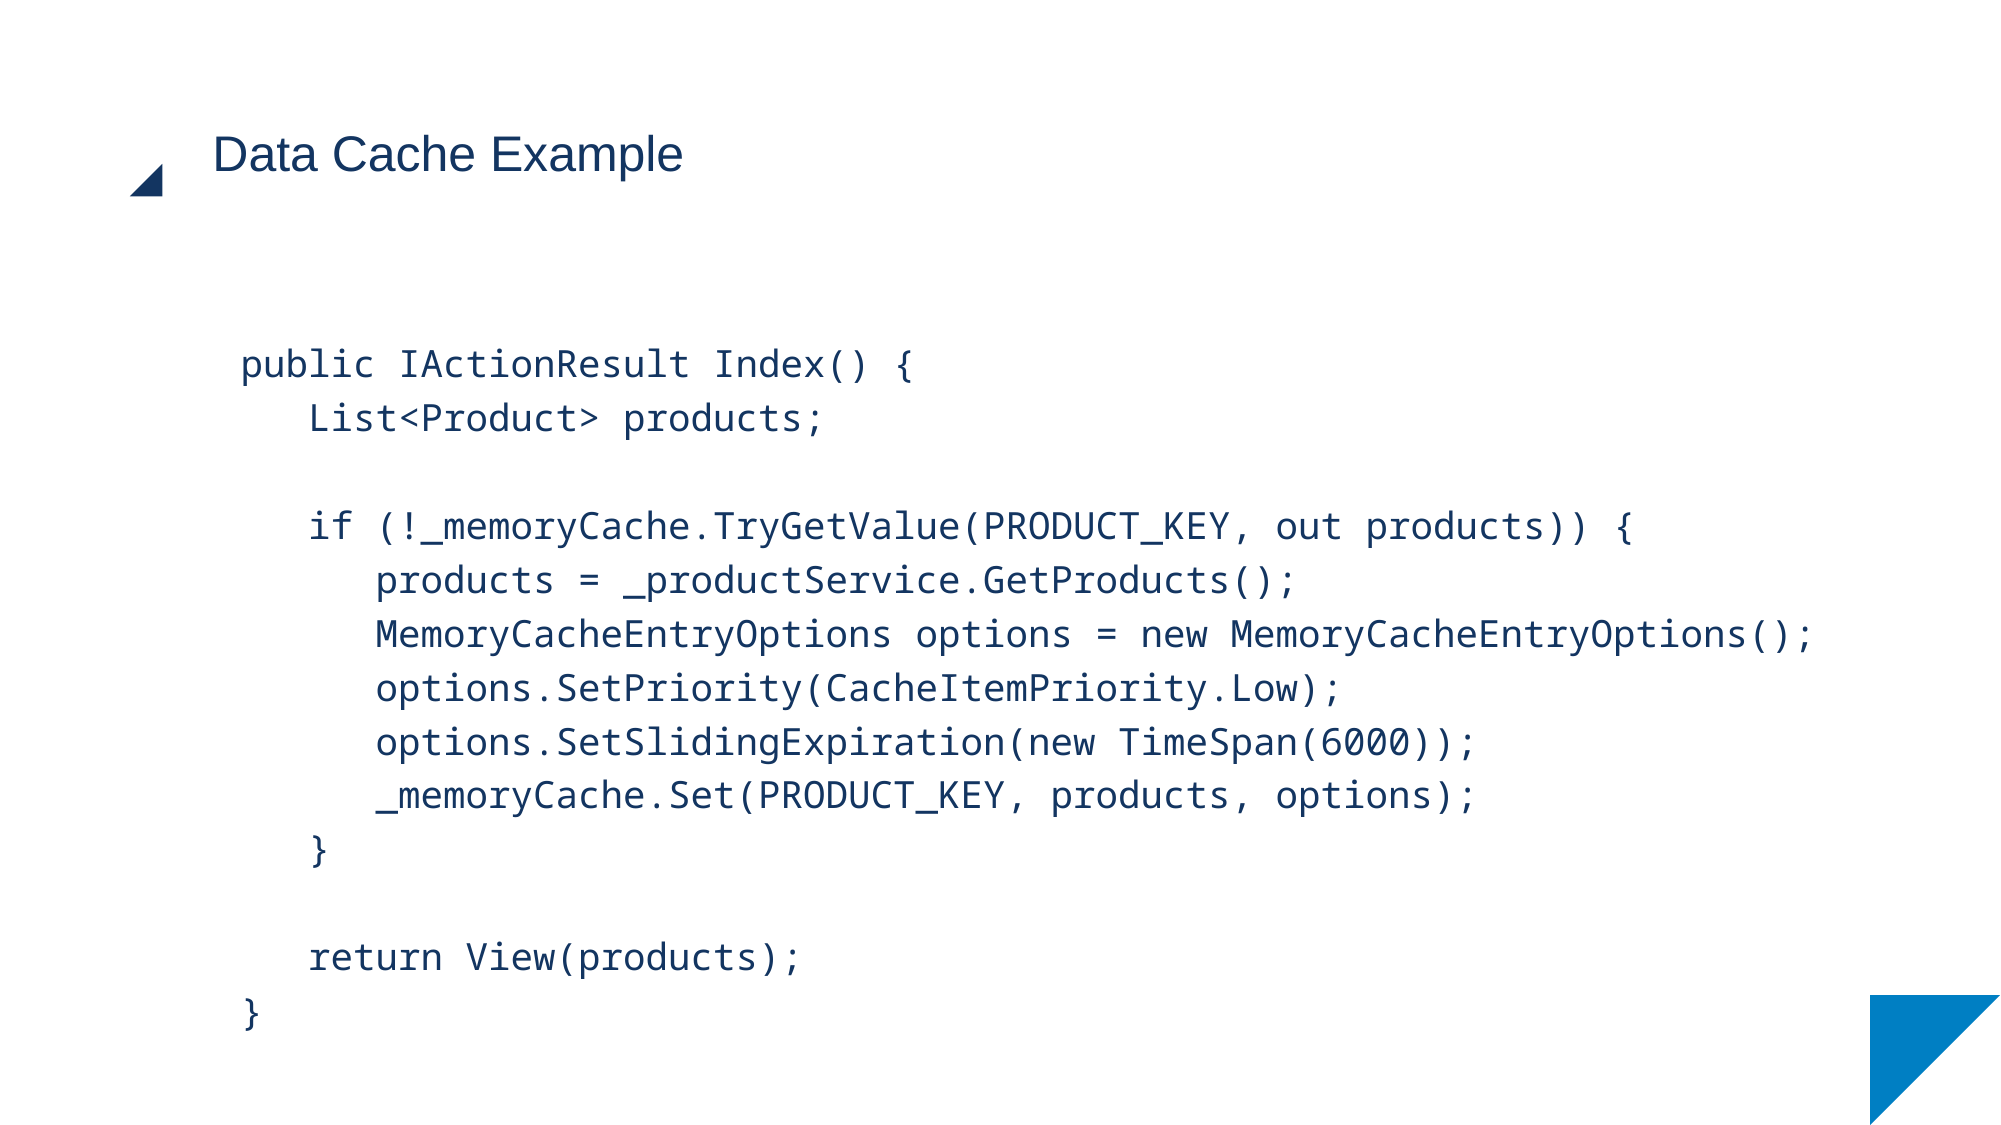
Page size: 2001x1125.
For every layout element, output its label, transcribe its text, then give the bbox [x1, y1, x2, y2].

title Data Cache Example [212, 118, 1831, 331]
list public IActionResult Index() { List<Product> products; if (!_memoryCache.TryGetValue(PRODUCT_KEY, out products)) { products = _productService.GetProducts(); MemoryCacheEntryOptions options = new MemoryCacheEntryOptions(); options.SetPriority(CacheItemPriority.Low); options.SetSlidingExpiration(new TimeSpan(6000)); _memoryCache.Set(PRODUCT_KEY, products, options); } return View(products); } [212, 331, 325, 1010]
list public IActionResult Index() { List<Product> products; if (!_memoryCache.TryGetValue(PRODUCT_KEY, out products)) { products = _productService.GetProducts(); MemoryCacheEntryOptions options = new MemoryCacheEntryOptions(); options.SetPriority(CacheItemPriority.Low); options.SetSlidingExpiration(new TimeSpan(6000)); _memoryCache.Set(PRODUCT_KEY, products, options); } return View(products); } [1658, 331, 1831, 1010]
text_box [325, 167, 1658, 1012]
